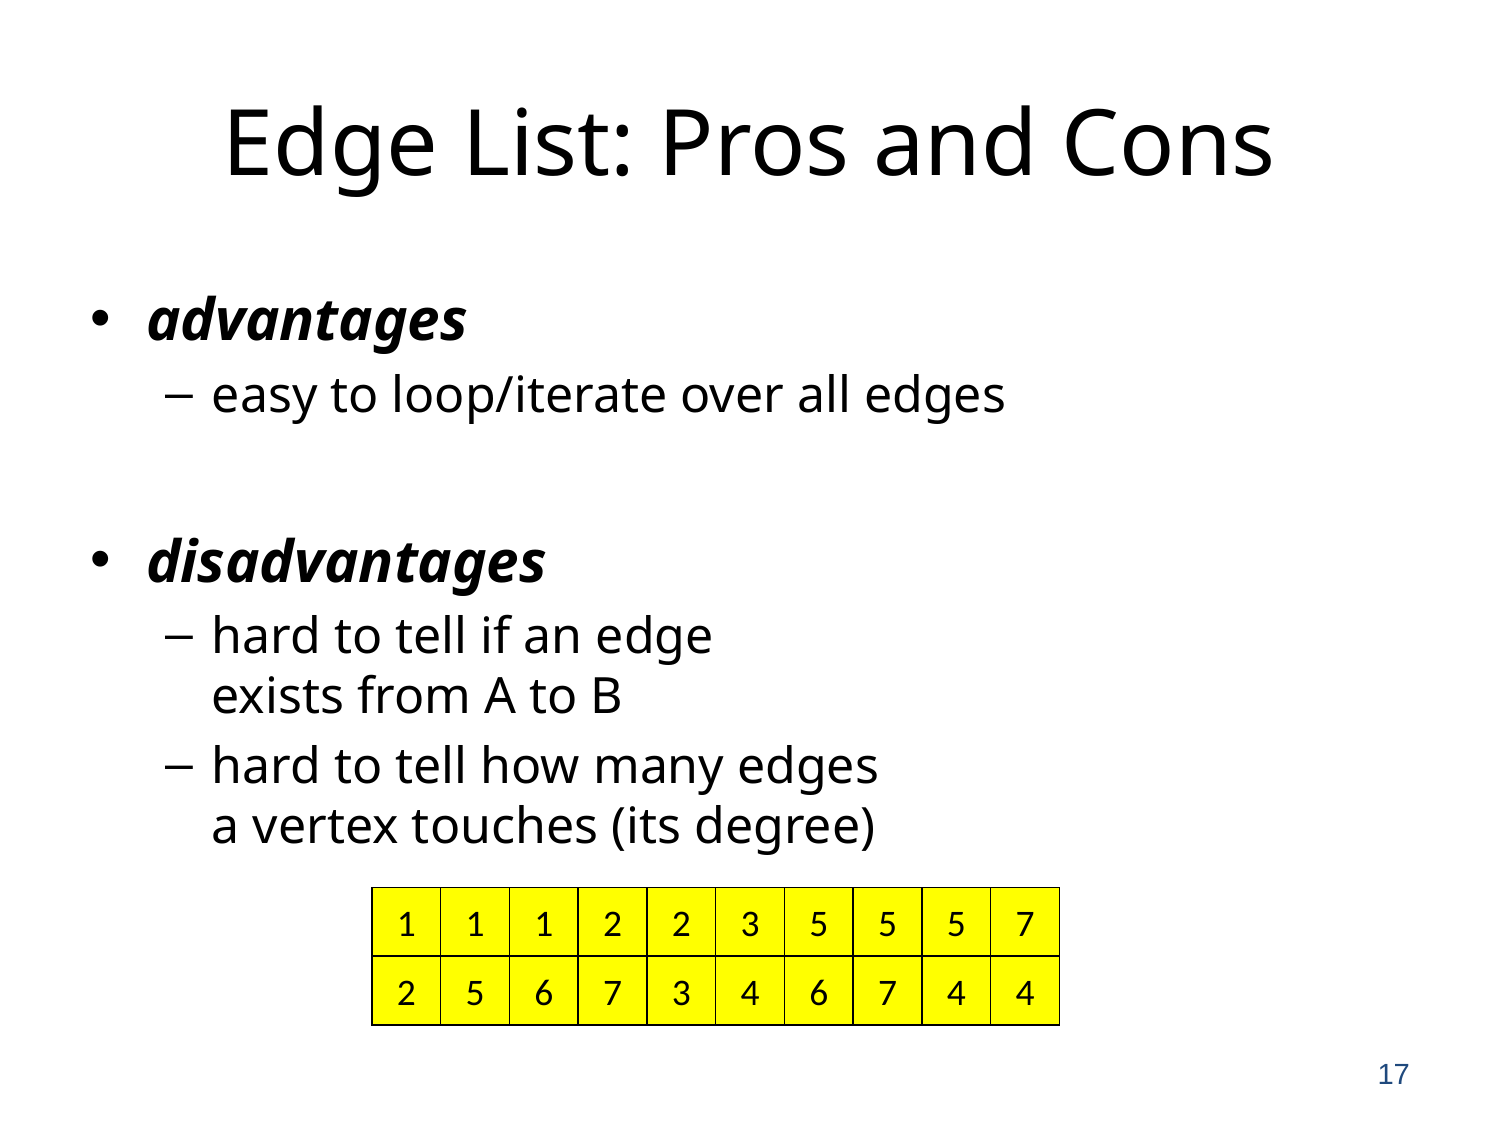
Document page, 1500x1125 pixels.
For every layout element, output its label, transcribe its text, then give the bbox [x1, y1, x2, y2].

slide_number 17 [1074, 1042, 1425, 1103]
list advantages easy to loop/iterate over all edges disadvantages hard to tell if an edge exists from A to B hard to tell how many edges a vertex touches (its degree) [75, 275, 1425, 1025]
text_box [371, 887, 1060, 1026]
title Edge List: Pros and Cons [75, 45, 1425, 233]
